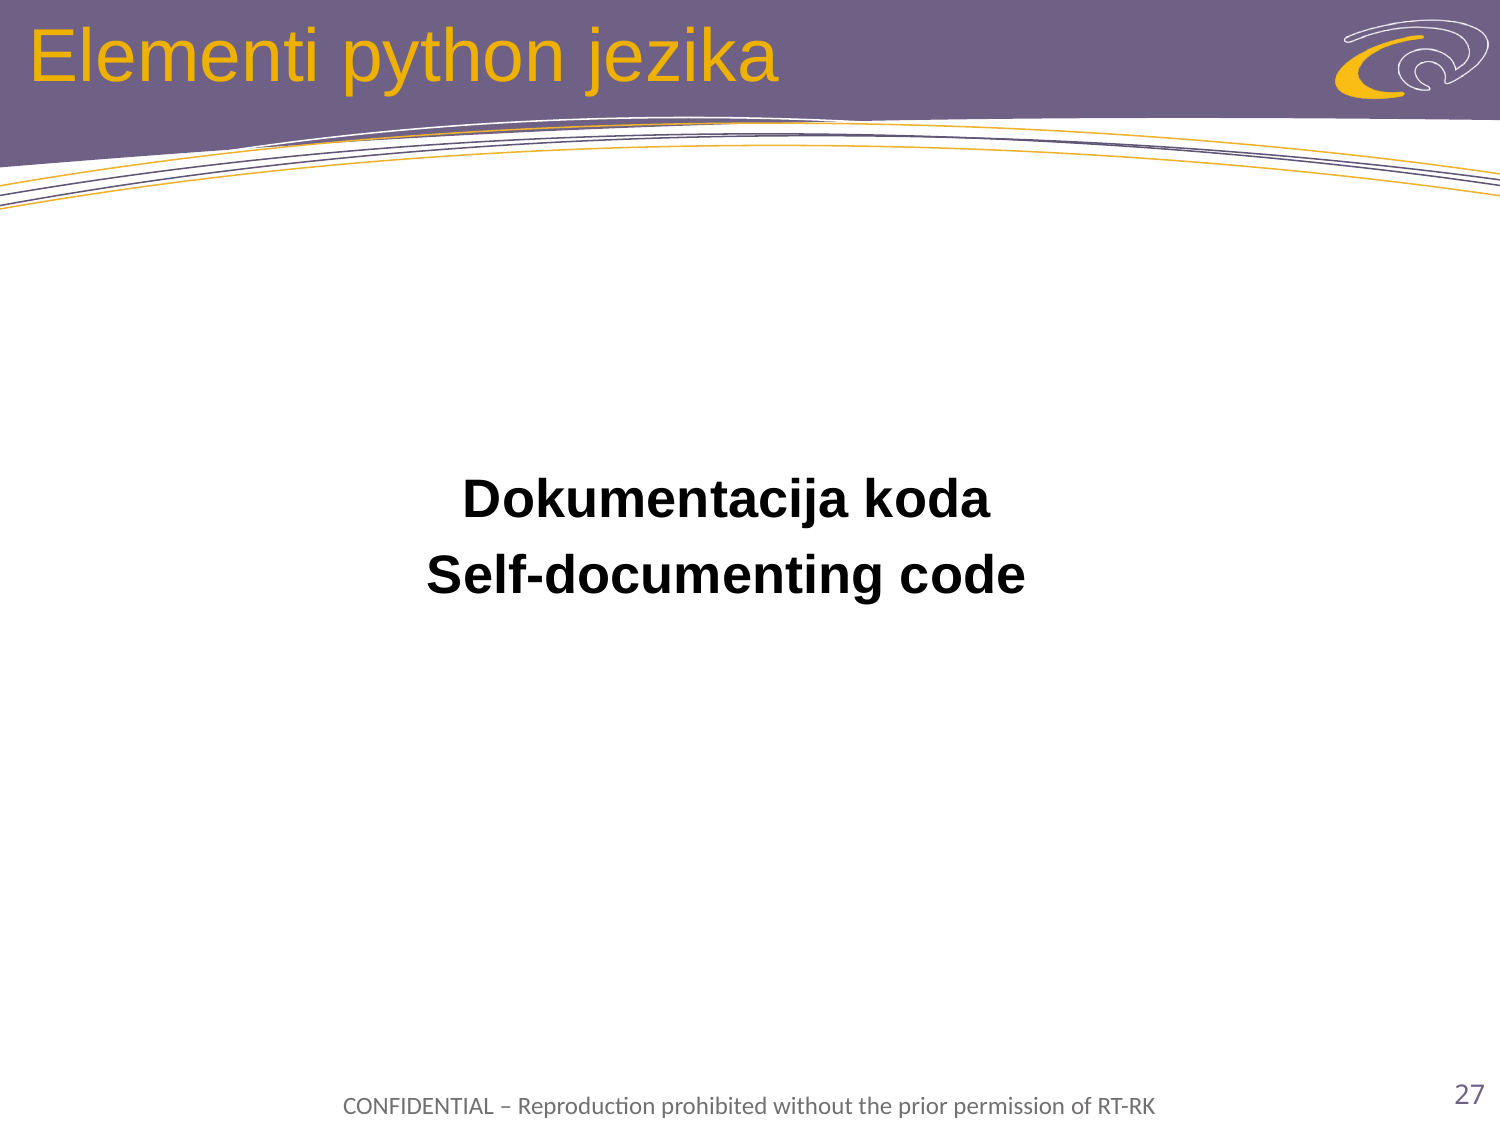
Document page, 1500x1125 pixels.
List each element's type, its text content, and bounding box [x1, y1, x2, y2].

picture [1322, 0, 1500, 102]
list Dokumentacija koda Self-documenting code [171, 456, 1284, 693]
title Elementi python jezika [13, 0, 1313, 119]
